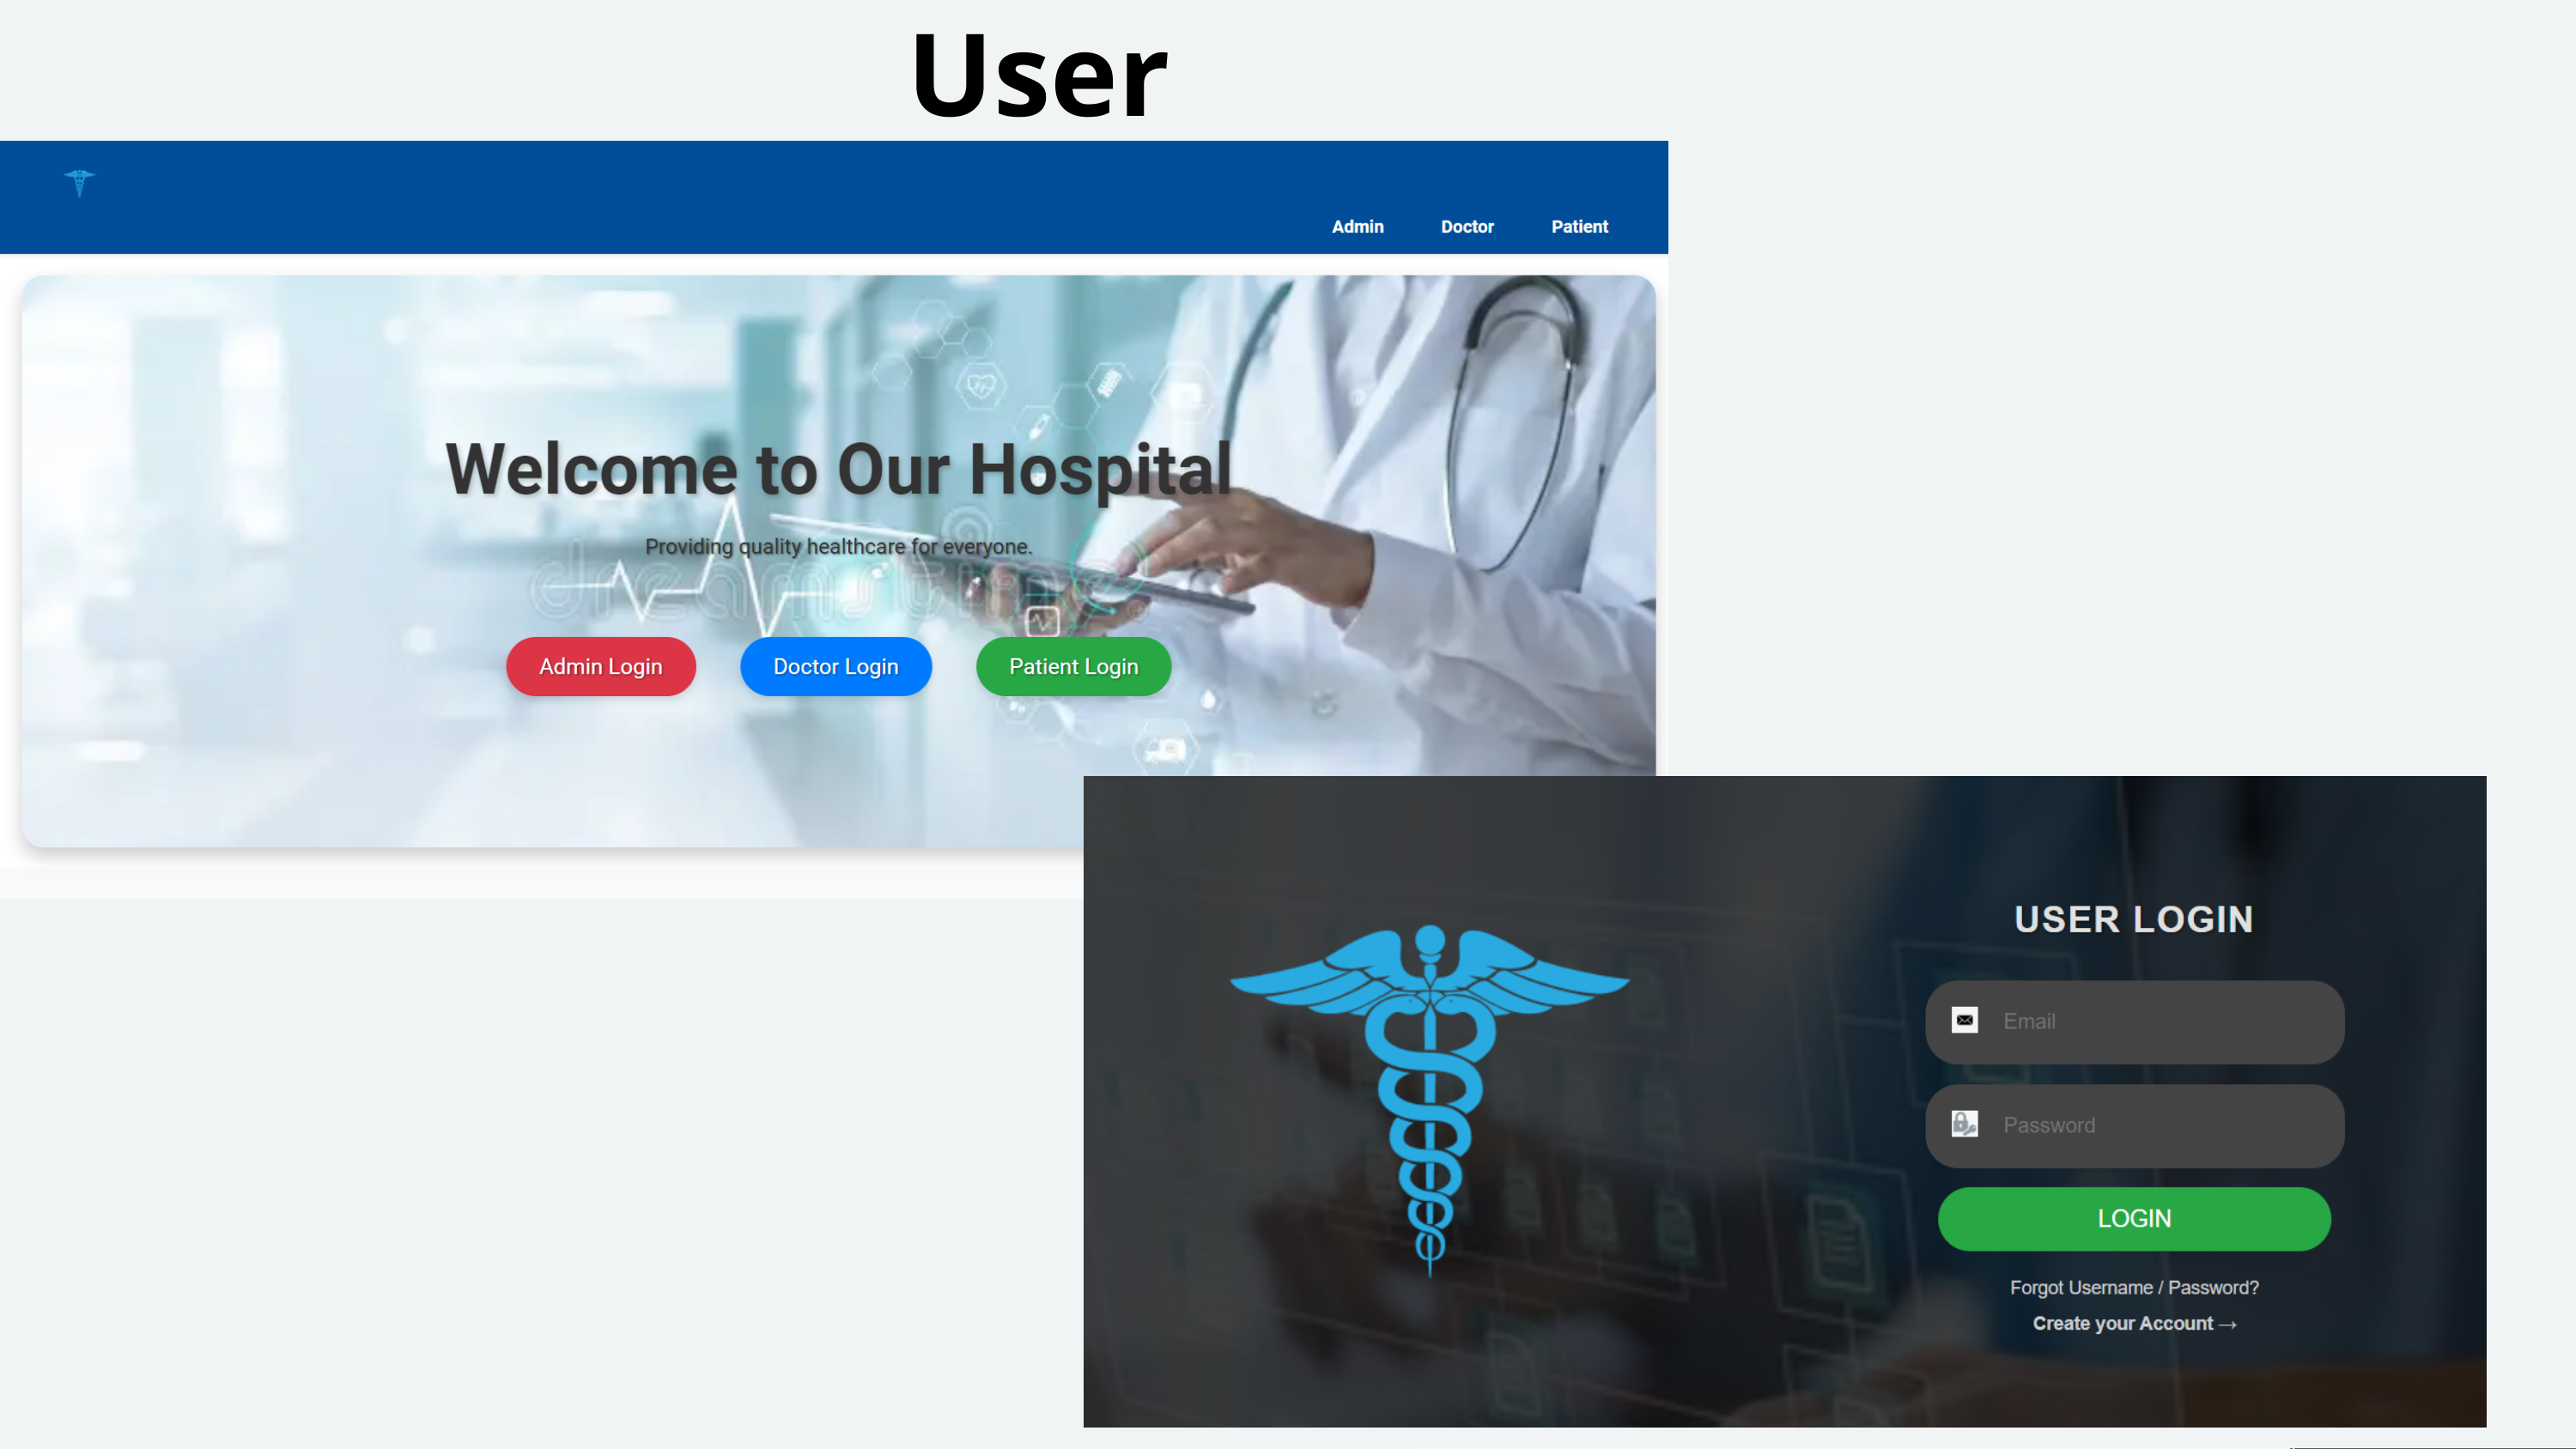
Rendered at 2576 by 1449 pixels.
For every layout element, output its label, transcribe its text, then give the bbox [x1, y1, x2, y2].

picture [0, 141, 2487, 1428]
title User Interface [905, 0, 1711, 277]
